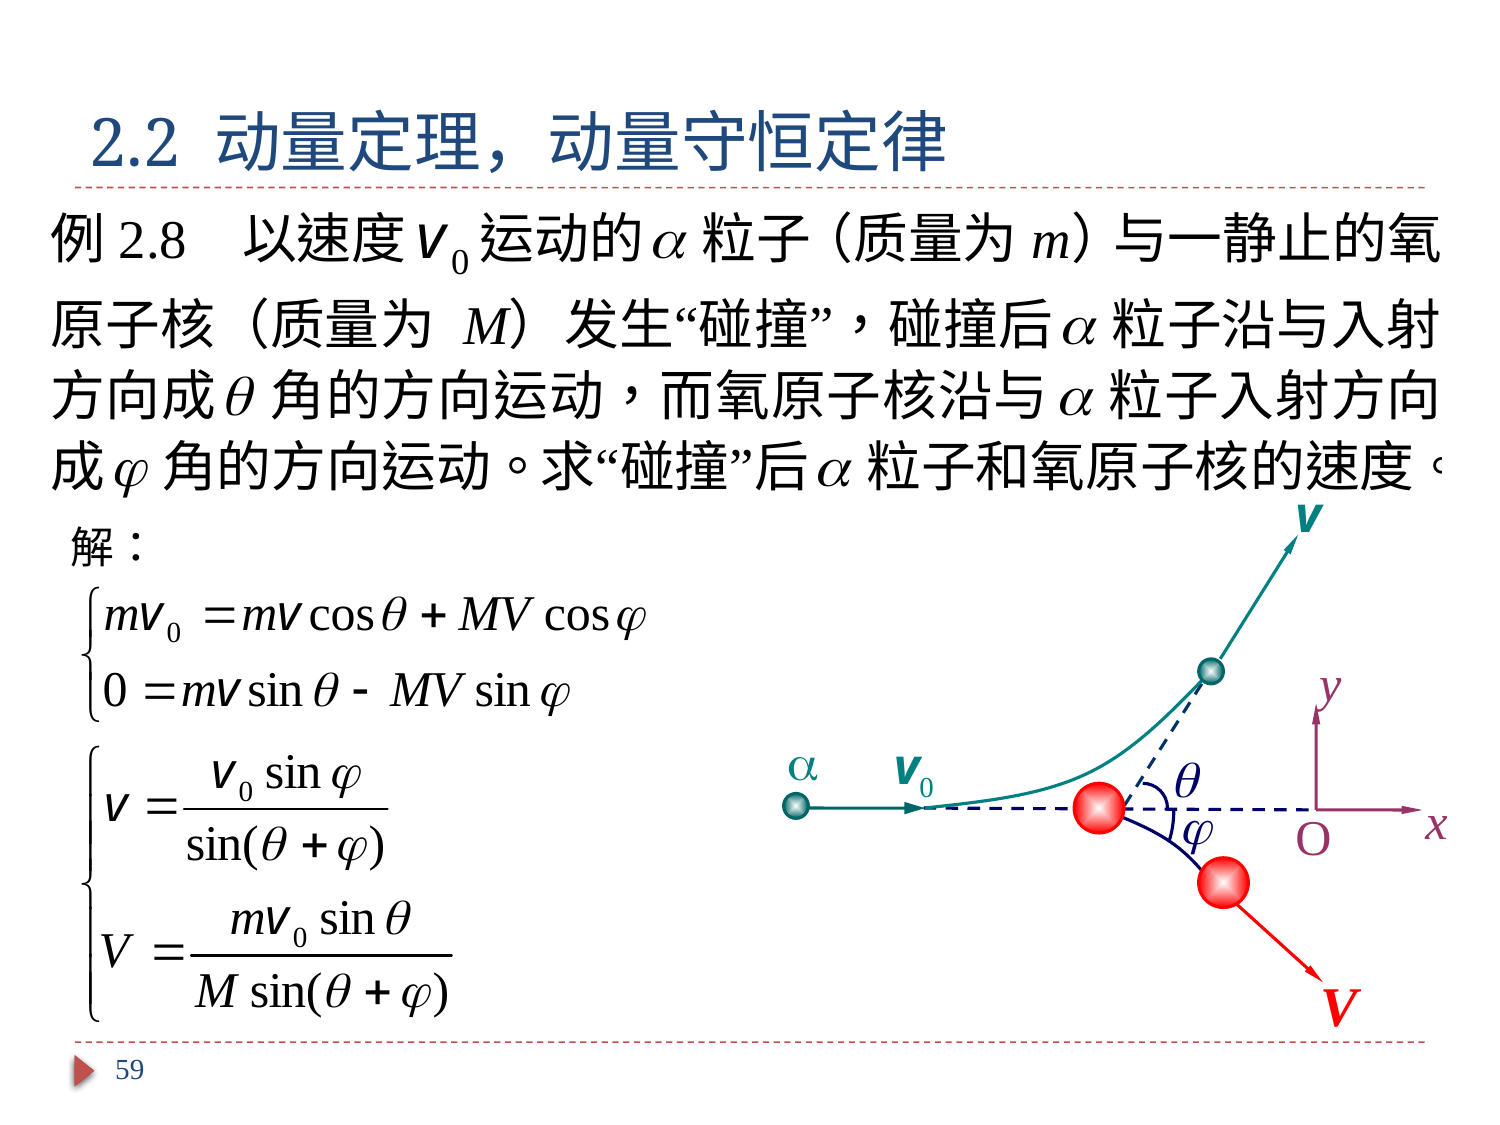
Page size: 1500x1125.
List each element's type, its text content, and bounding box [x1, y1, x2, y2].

slide_number 59 [100, 1051, 426, 1103]
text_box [49, 195, 1442, 513]
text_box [737, 474, 1470, 1041]
title 2.2 动量定理，动量守恒定律 [75, 37, 1425, 188]
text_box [70, 519, 662, 1038]
